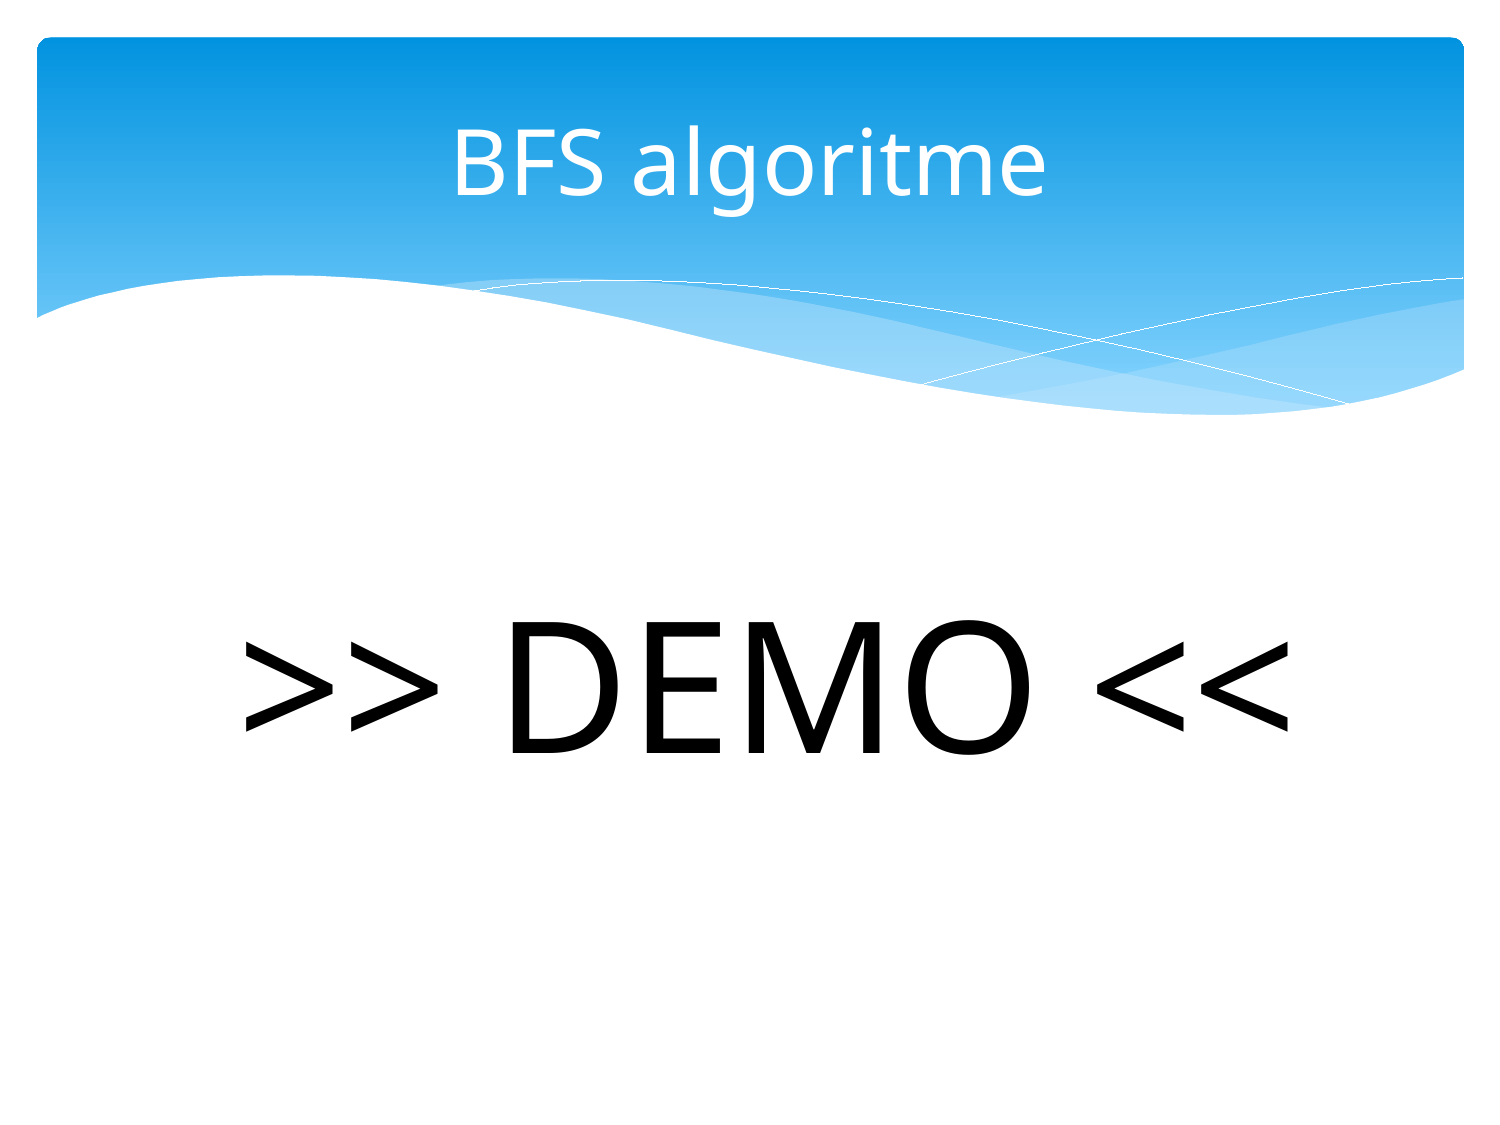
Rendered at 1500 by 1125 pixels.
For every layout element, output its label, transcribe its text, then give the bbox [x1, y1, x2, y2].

title BFS algoritme [75, 55, 1425, 261]
text_box >> DEMO << [135, 562, 1400, 798]
